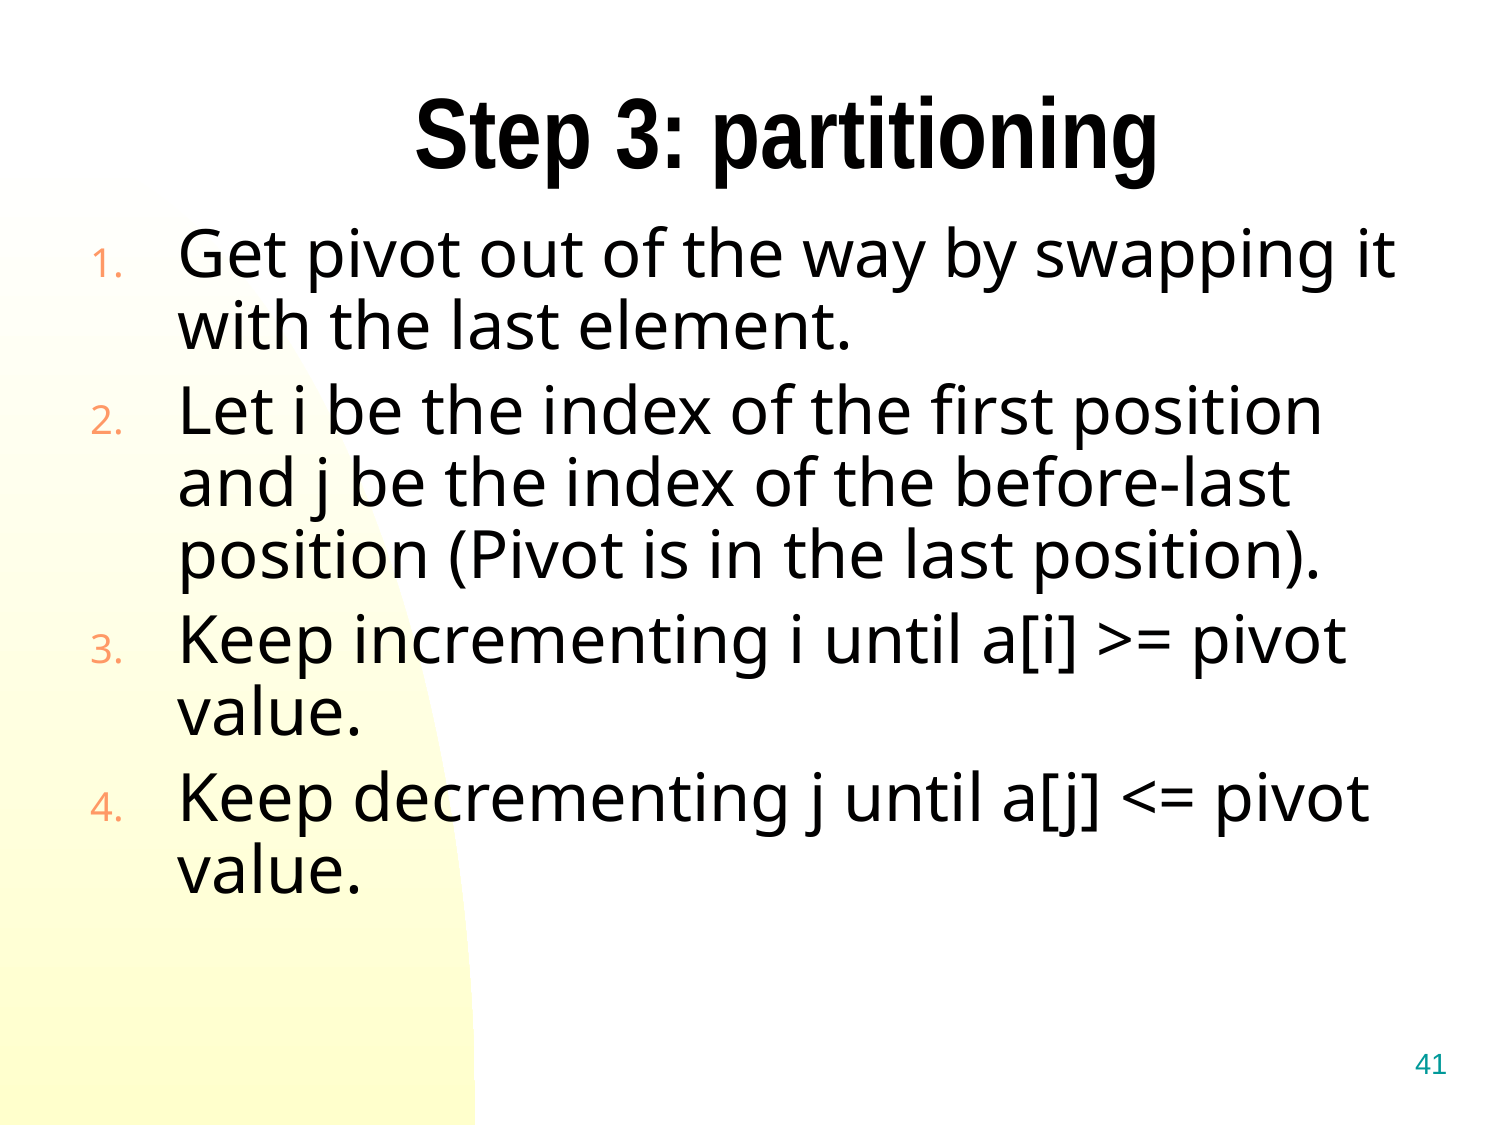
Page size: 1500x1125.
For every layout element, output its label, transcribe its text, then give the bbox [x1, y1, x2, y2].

title Step 3: partitioning [399, 50, 1400, 212]
slide_number 41 [1149, 1024, 1463, 1101]
list Get pivot out of the way by swapping it with the last element. Let i be the index of the first position and j be the index of the before-last position (Pivot is in the last position). Keep incrementing i until a[i] >= pivot value. Keep decrementing j until a[j] <= pivot value. [75, 212, 1463, 963]
